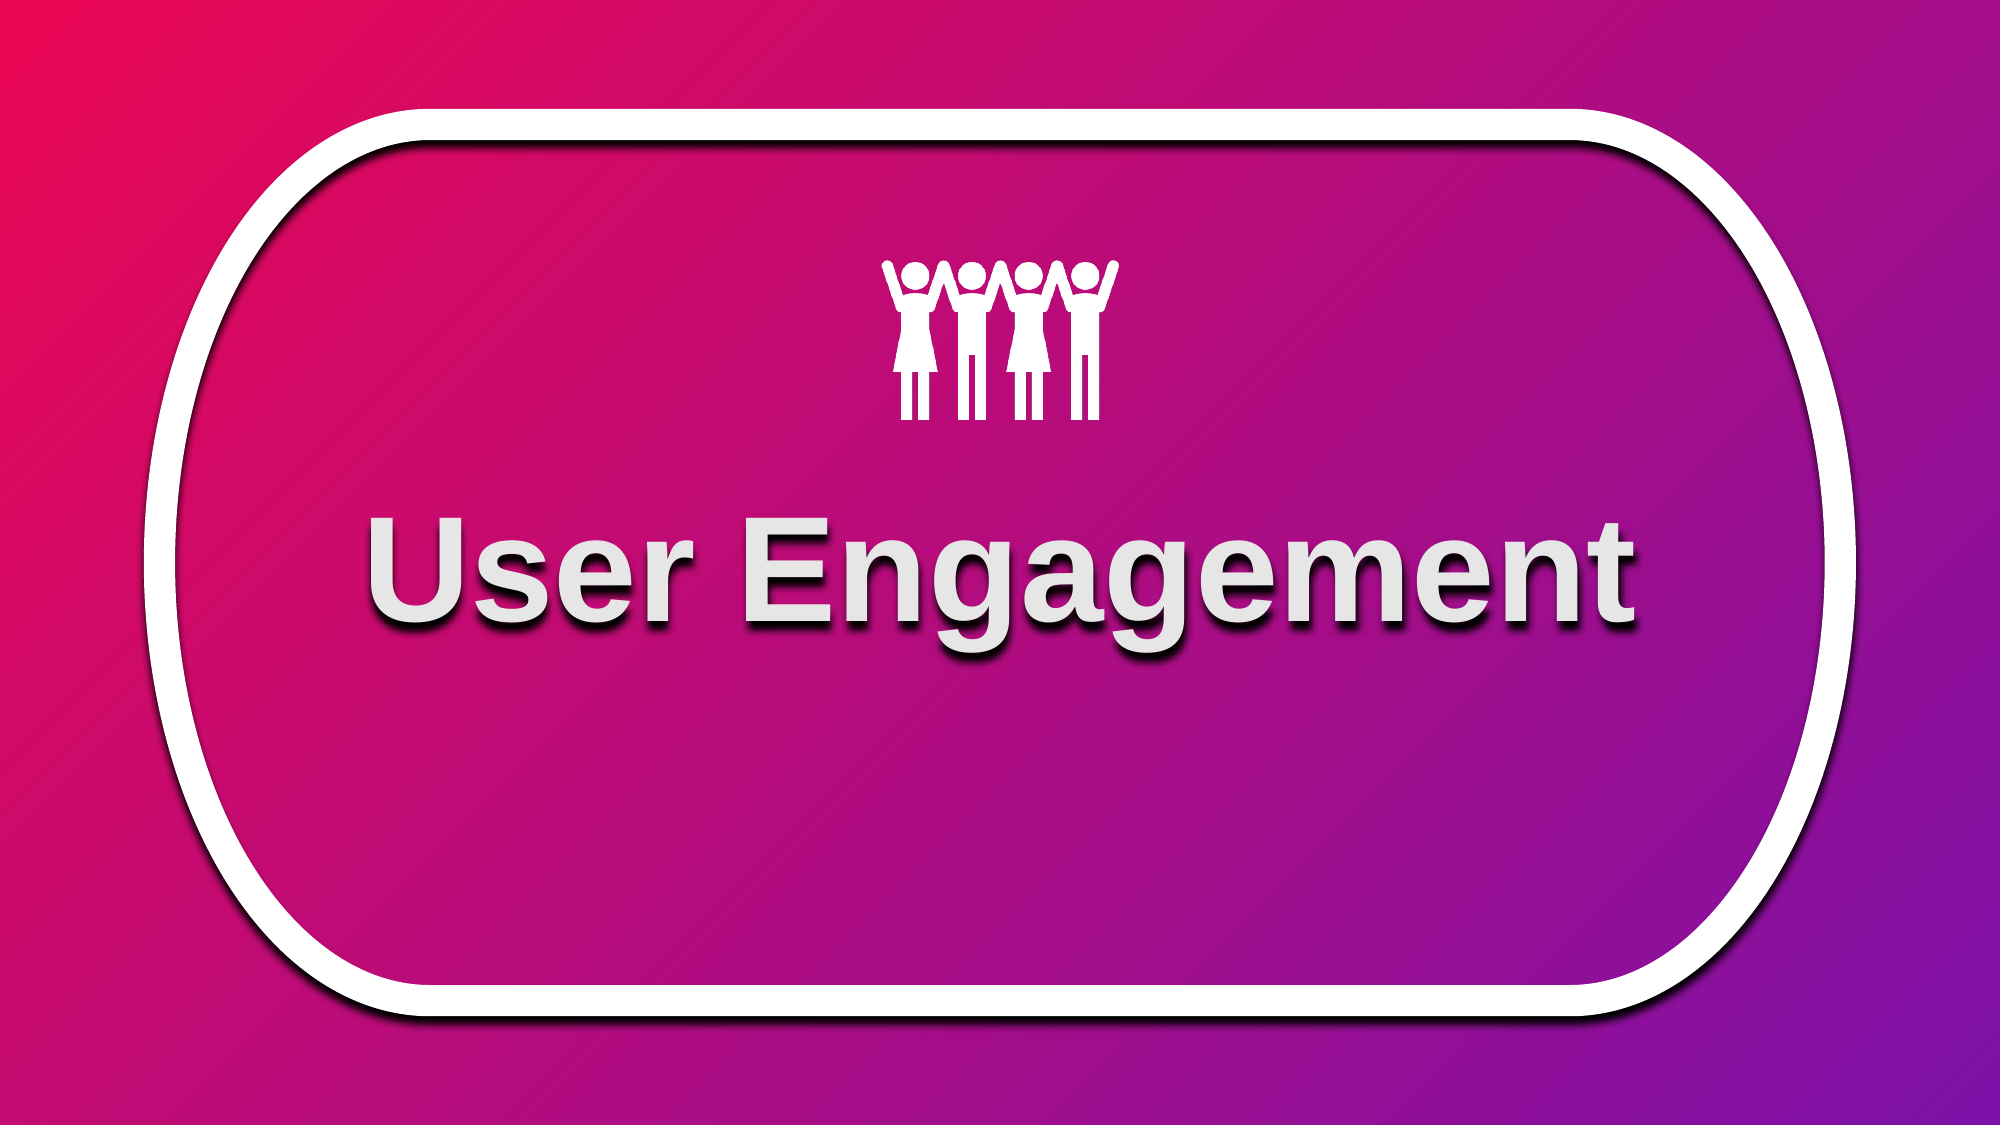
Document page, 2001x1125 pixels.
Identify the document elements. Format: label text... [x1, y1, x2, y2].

text_box [158, 123, 1842, 1002]
text_box User Engagement [188, 463, 1812, 659]
picture [864, 205, 1136, 476]
